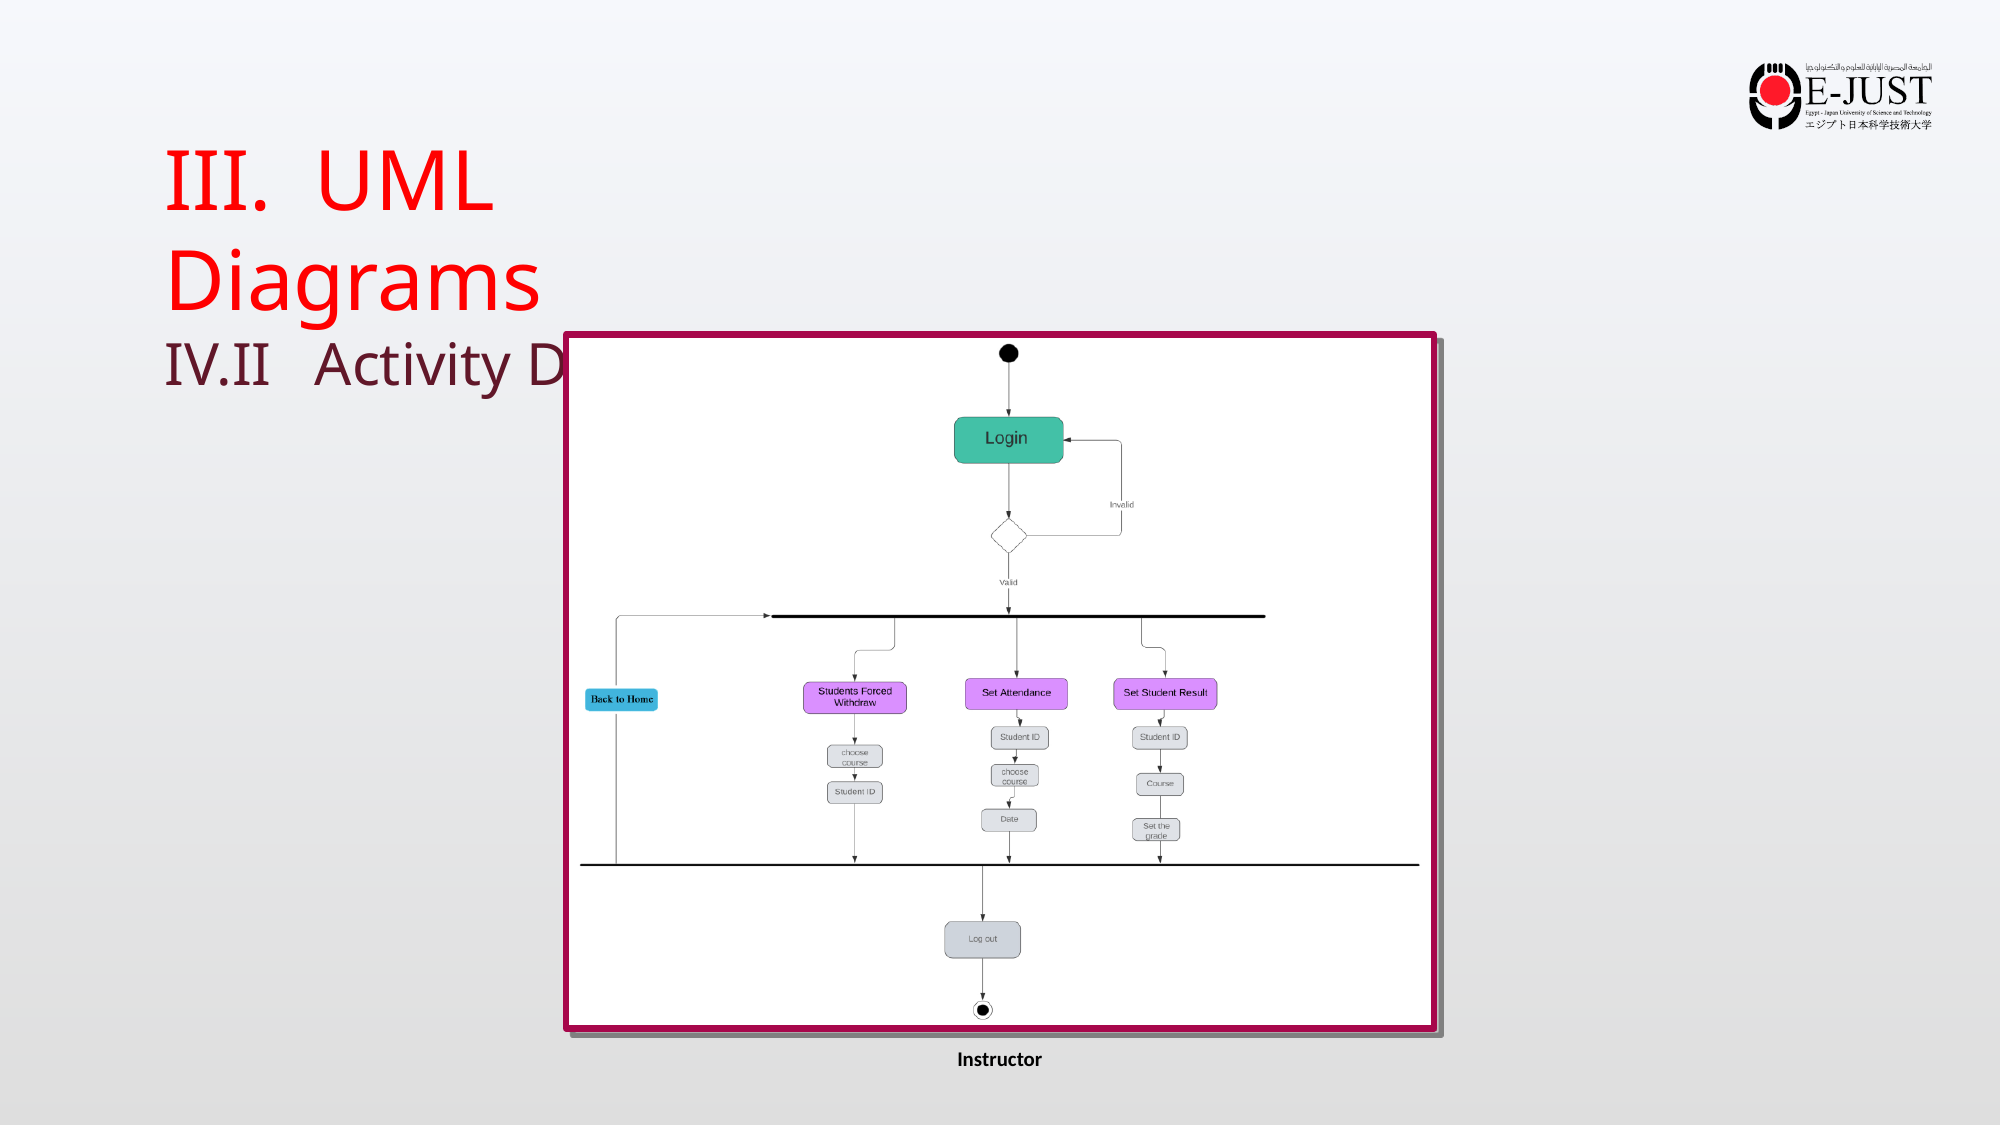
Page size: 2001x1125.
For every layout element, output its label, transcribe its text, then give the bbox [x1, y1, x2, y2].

text_box Instructor [205, 945, 1795, 1078]
picture [568, 337, 1431, 1026]
text_box III. UML Diagrams IV.II Activity Diagrams [149, 120, 900, 405]
text_box [150, 301, 1739, 509]
picture [1749, 63, 1932, 130]
